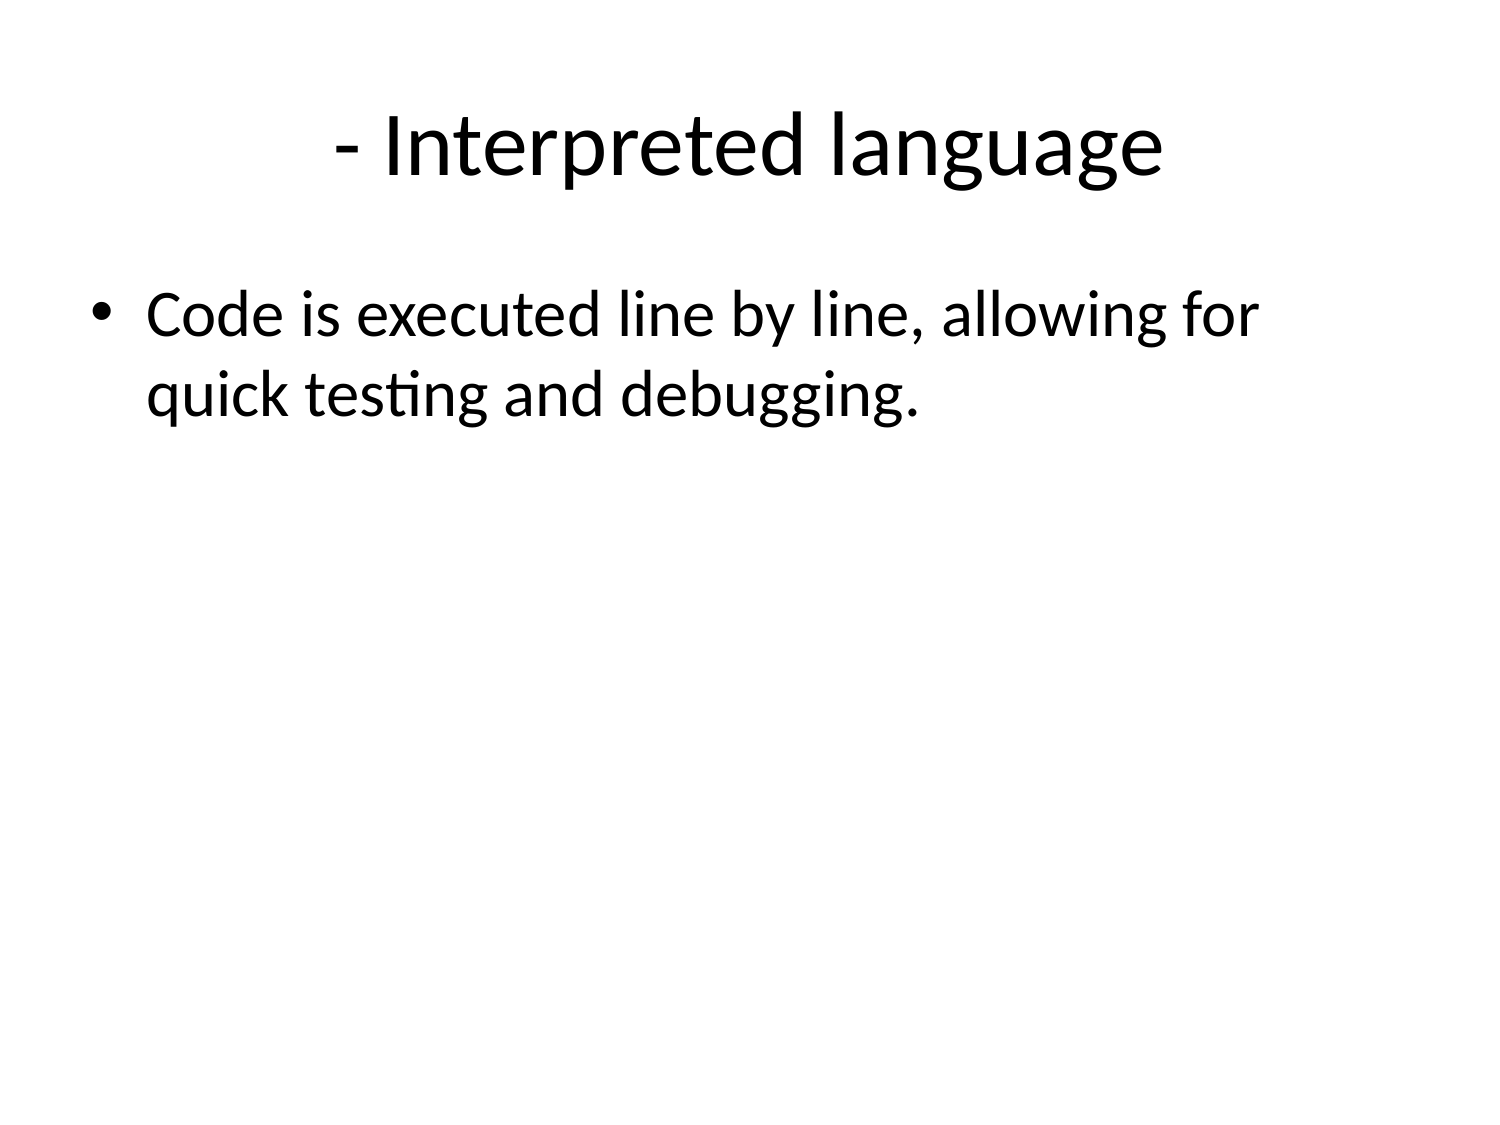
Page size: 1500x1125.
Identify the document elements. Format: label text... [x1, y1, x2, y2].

title - Interpreted language [75, 45, 1425, 233]
list Code is executed line by line, allowing for quick testing and debugging. [75, 262, 1425, 1005]
